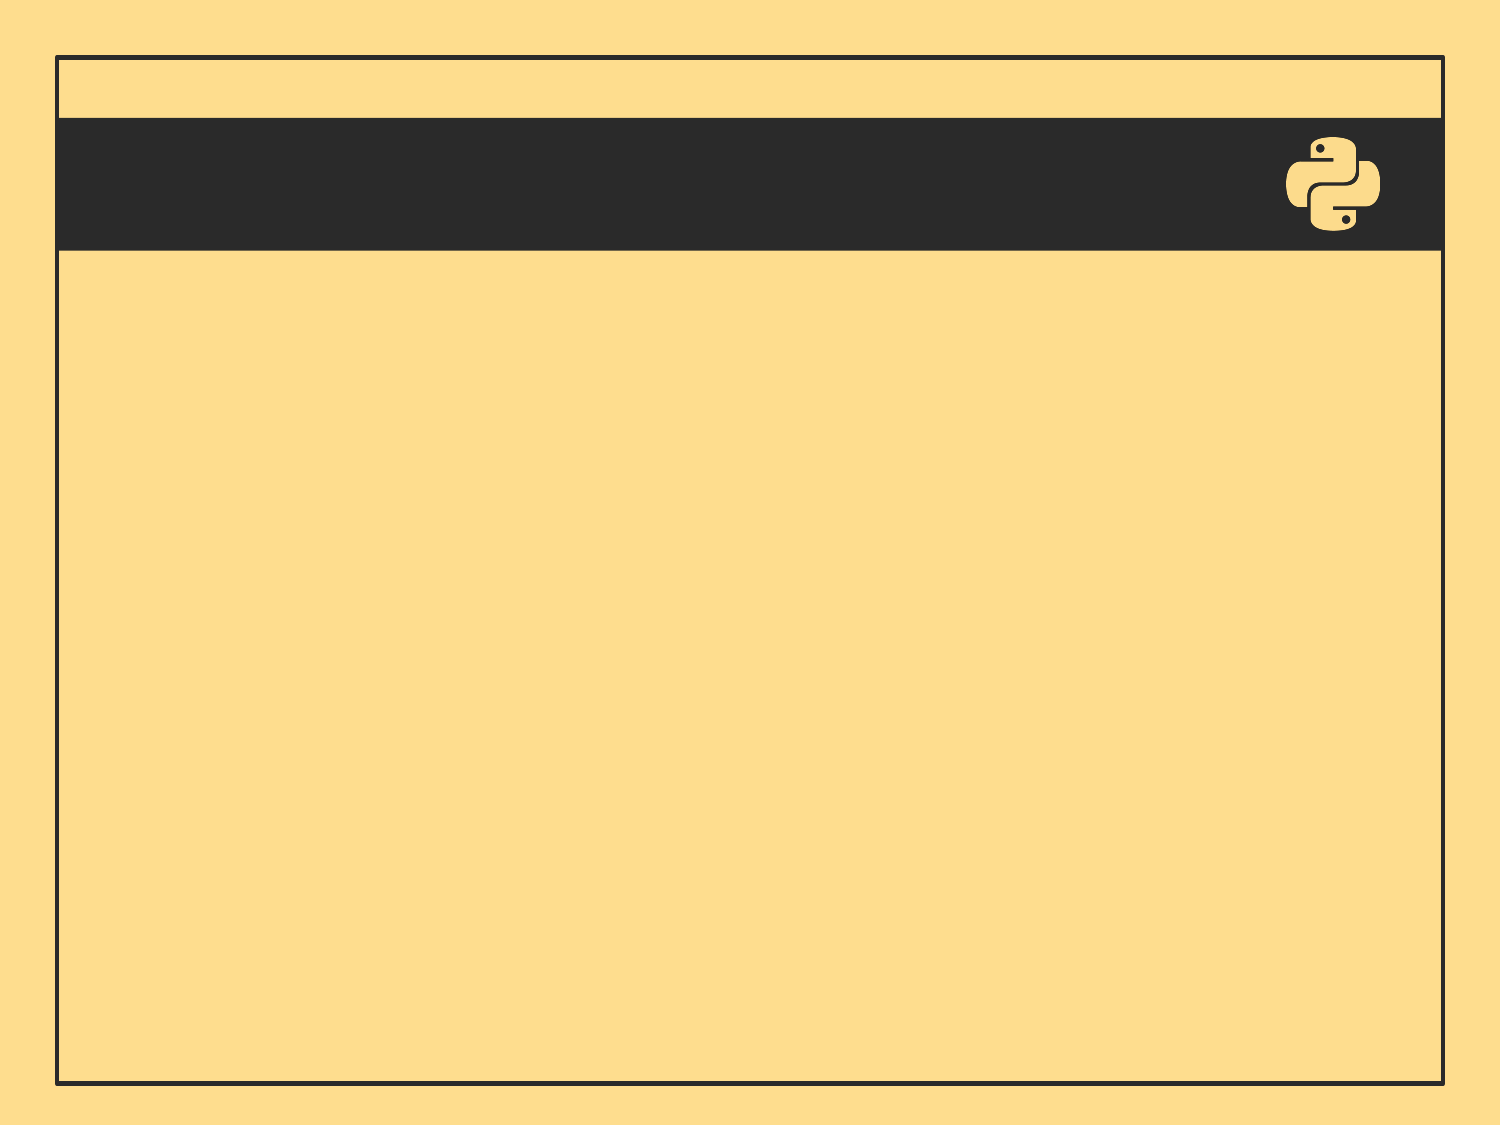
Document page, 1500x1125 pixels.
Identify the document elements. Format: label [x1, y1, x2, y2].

picture [1286, 137, 1380, 231]
